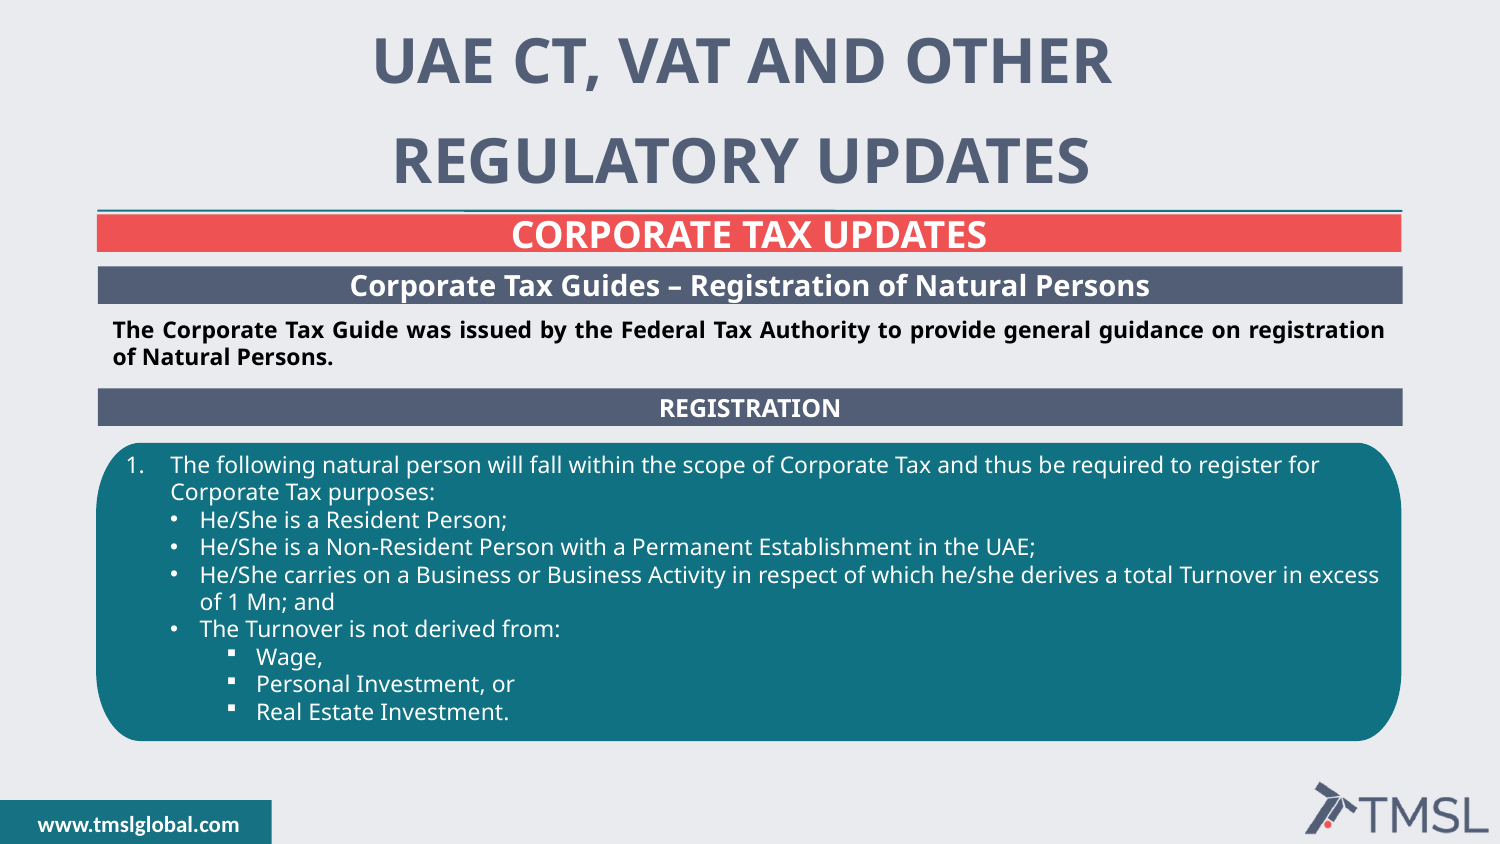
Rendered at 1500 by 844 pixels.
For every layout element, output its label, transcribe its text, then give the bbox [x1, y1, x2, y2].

text_box CORPORATE TAX UPDATES [96, 214, 1402, 252]
picture [1299, 779, 1494, 841]
text_box The following natural person will fall within the scope of Corporate Tax and thus be required to register for Corporate Tax purposes: He/She is a Resident Person; He/She is a Non-Resident Person with a Permanent Establishment in the UAE; He/She carries on a Business or Business Activity in respect of which he/she derives a total Turnover in excess of 1 Mn; and The Turnover is not derived from: Wage, Personal Investment, or Real Estate Investment. [96, 442, 1402, 742]
list UAE CT, VAT AND OTHER REGULATORY UPDATES [97, 74, 1403, 143]
text_box The Corporate Tax Guide was issued by the Federal Tax Authority to provide general guidance on registration of Natural Persons. [97, 307, 1402, 378]
text_box Corporate Tax Guides – Registration of Natural Persons [97, 266, 1403, 304]
text_box REGISTRATION [97, 388, 1403, 426]
